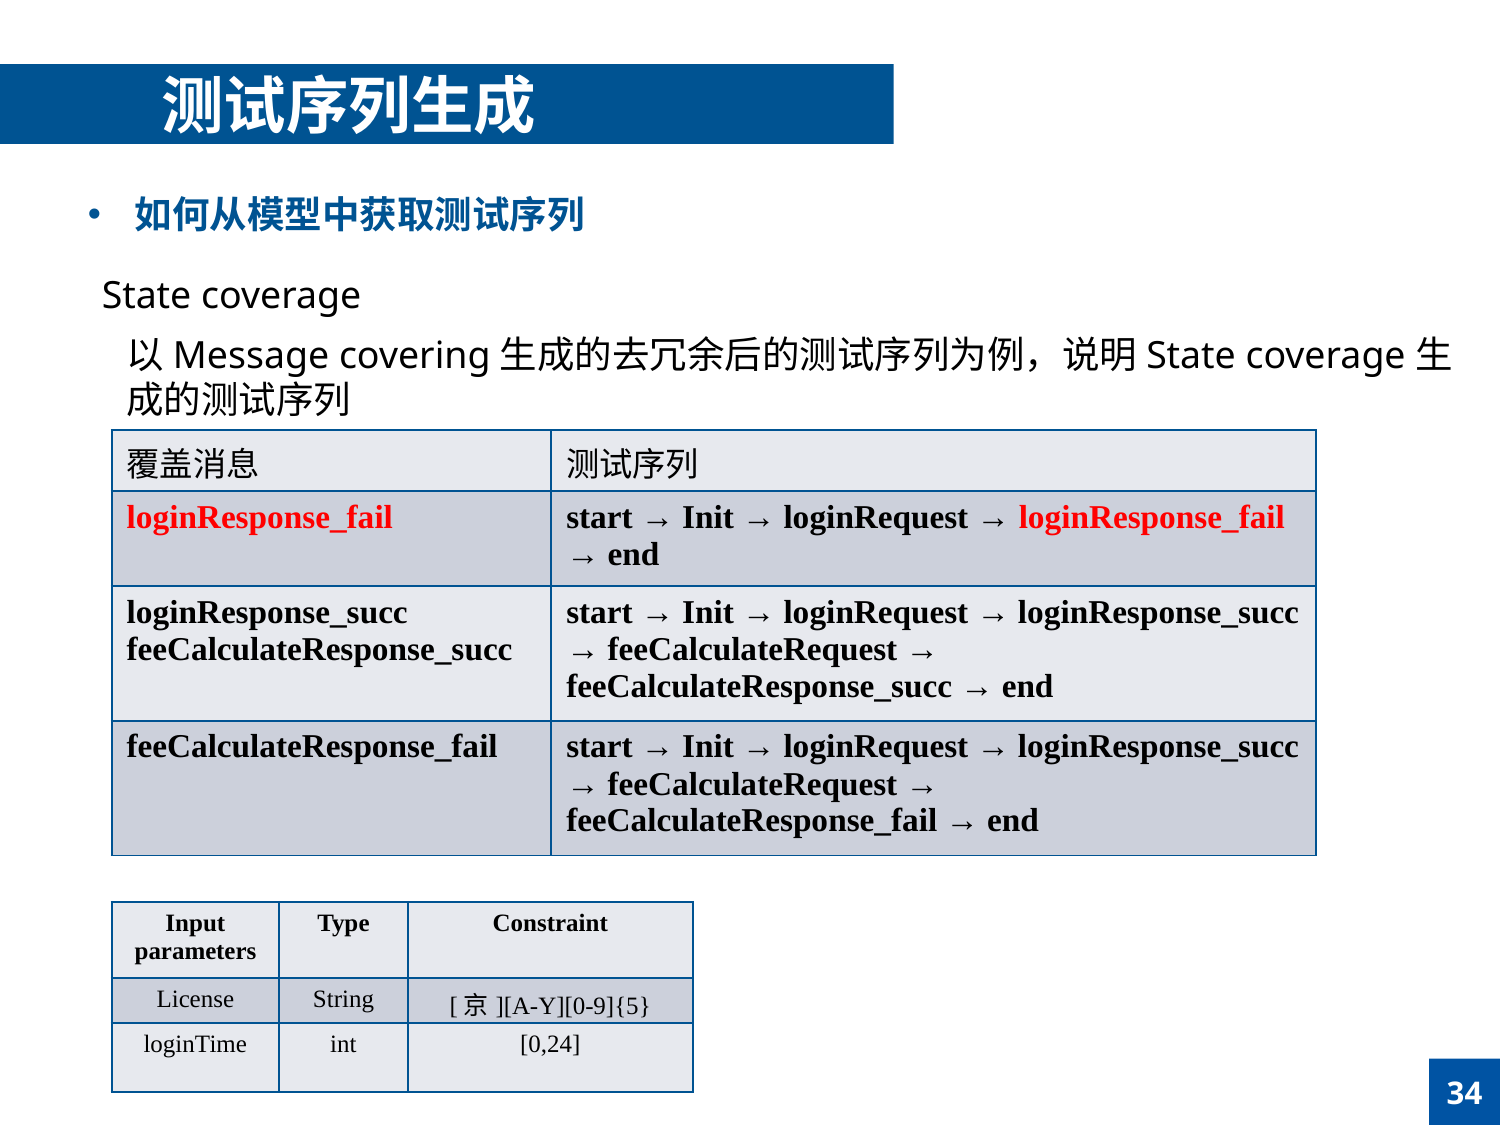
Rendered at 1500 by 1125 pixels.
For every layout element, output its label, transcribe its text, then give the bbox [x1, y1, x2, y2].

text_box 如何从模型中获取测试序列 [73, 183, 600, 244]
text_box State coverage [87, 263, 377, 324]
table_cell License [113, 979, 278, 1022]
table_header Type [280, 903, 407, 977]
table_cell loginTime [113, 1024, 278, 1091]
table_cell [京][A-Y][0-9]{5} [409, 979, 692, 1022]
text_box 34 [1429, 1058, 1500, 1125]
table_header 覆盖消息 [113, 431, 550, 490]
table_cell start → Init → loginRequest → loginResponse_succ → feeCalculateRequest → feeCalculateResponse_fail → end [552, 722, 1315, 855]
table_header Input parameters [113, 903, 278, 977]
table_cell start → Init → loginRequest → loginResponse_fail → end [552, 492, 1315, 585]
table_header Constraint [409, 903, 692, 977]
table_cell loginResponse_succ feeCalculateResponse_succ [113, 587, 550, 720]
table_cell loginResponse_fail [113, 492, 550, 585]
table_header 测试序列 [552, 431, 1315, 490]
table_cell [0,24] [409, 1024, 692, 1091]
table_cell String [280, 979, 407, 1022]
table_cell start → Init → loginRequest → loginResponse_succ → feeCalculateRequest → feeCalculateResponse_succ → end [552, 587, 1315, 720]
table_cell feeCalculateResponse_fail [113, 722, 550, 855]
text_box 测试序列生成 [0, 63, 895, 145]
text_box 以Message covering生成的去冗余后的测试序列为例，说明State coverage生成的测试序列 [111, 324, 1477, 429]
table_cell int [280, 1024, 407, 1091]
